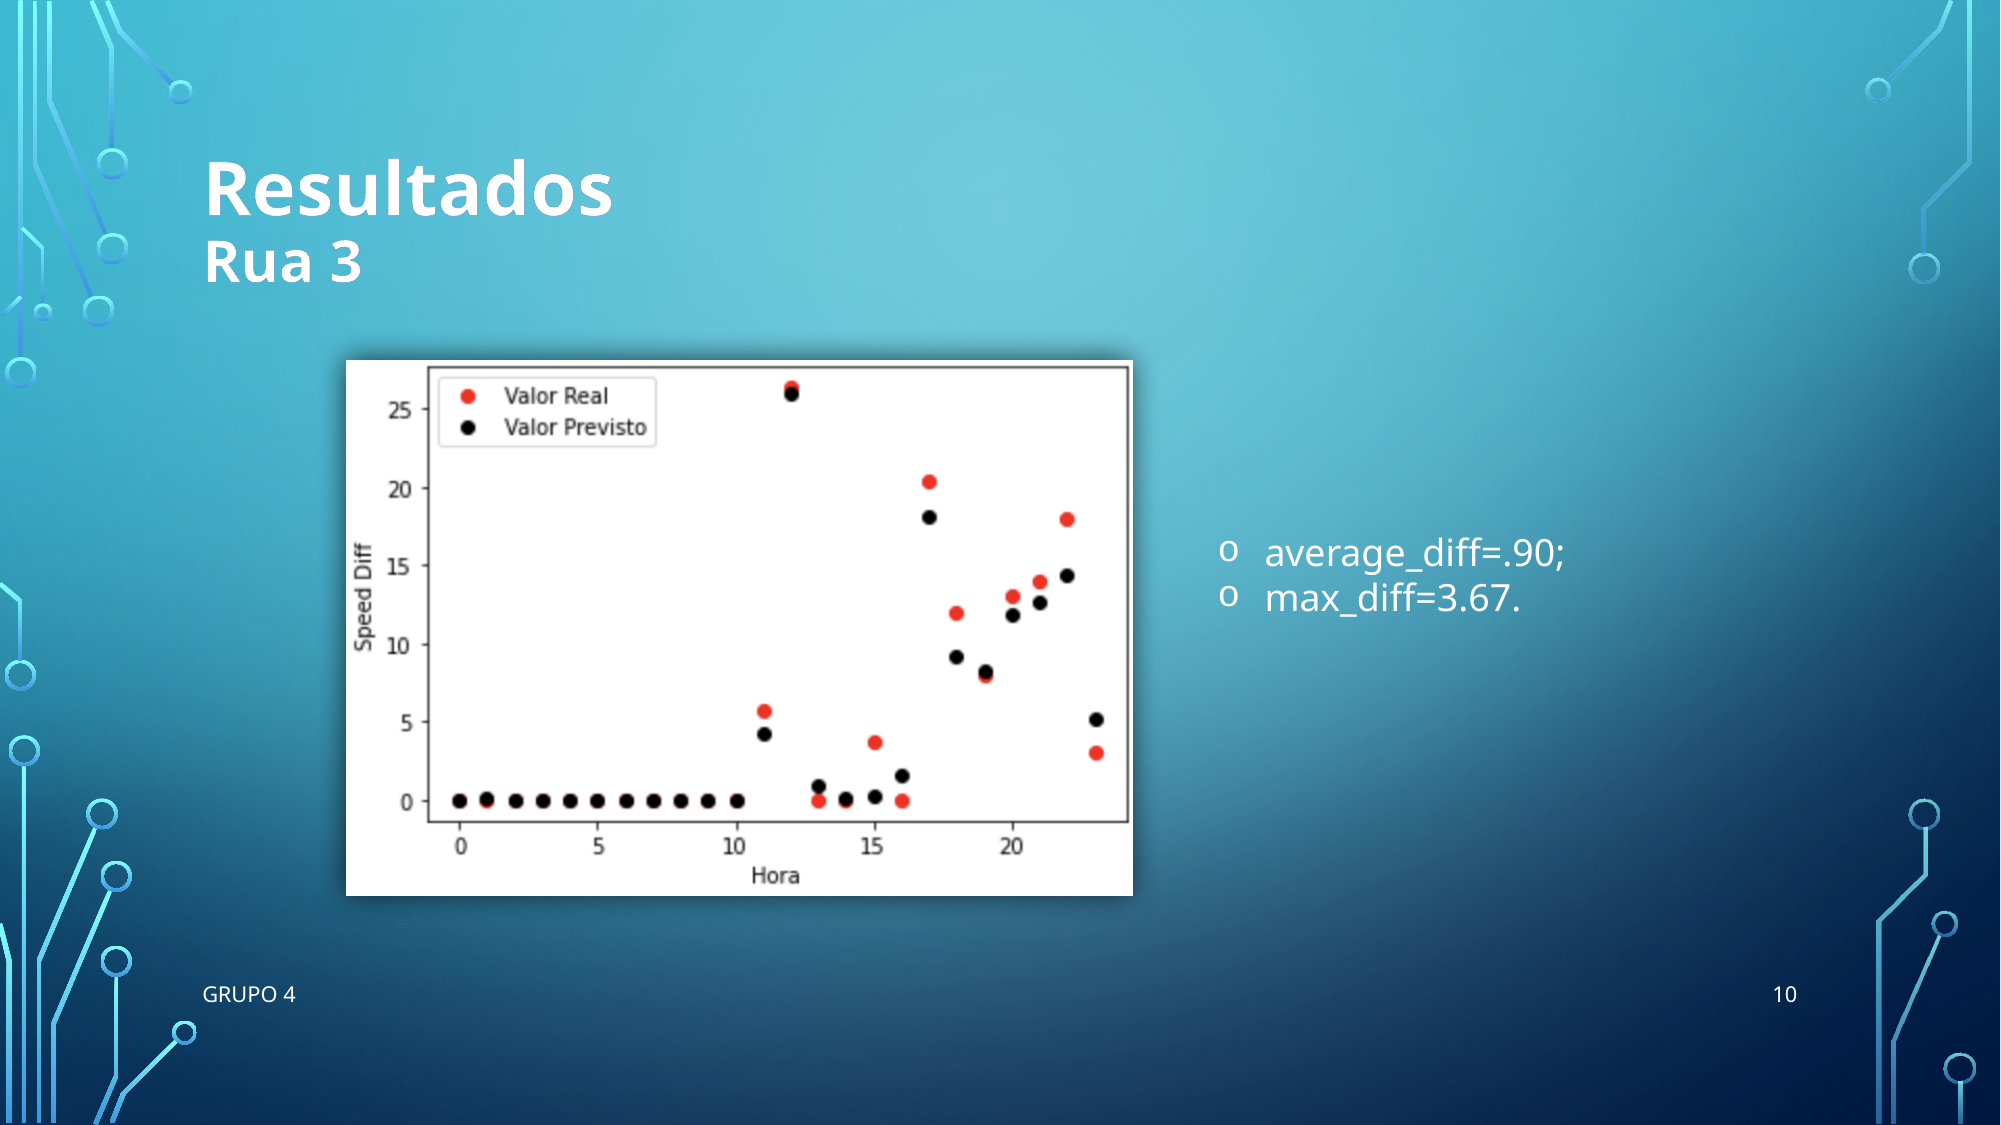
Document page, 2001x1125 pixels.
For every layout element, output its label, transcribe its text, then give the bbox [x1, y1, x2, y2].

title Resultados Rua 3 [187, 101, 1813, 344]
footer Grupo 4 [187, 965, 1211, 1025]
slide_number 10 [1685, 965, 1813, 1025]
text_box ﻿average_diff=.90; max_diff=3.67. [1202, 521, 1581, 627]
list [346, 359, 1133, 896]
